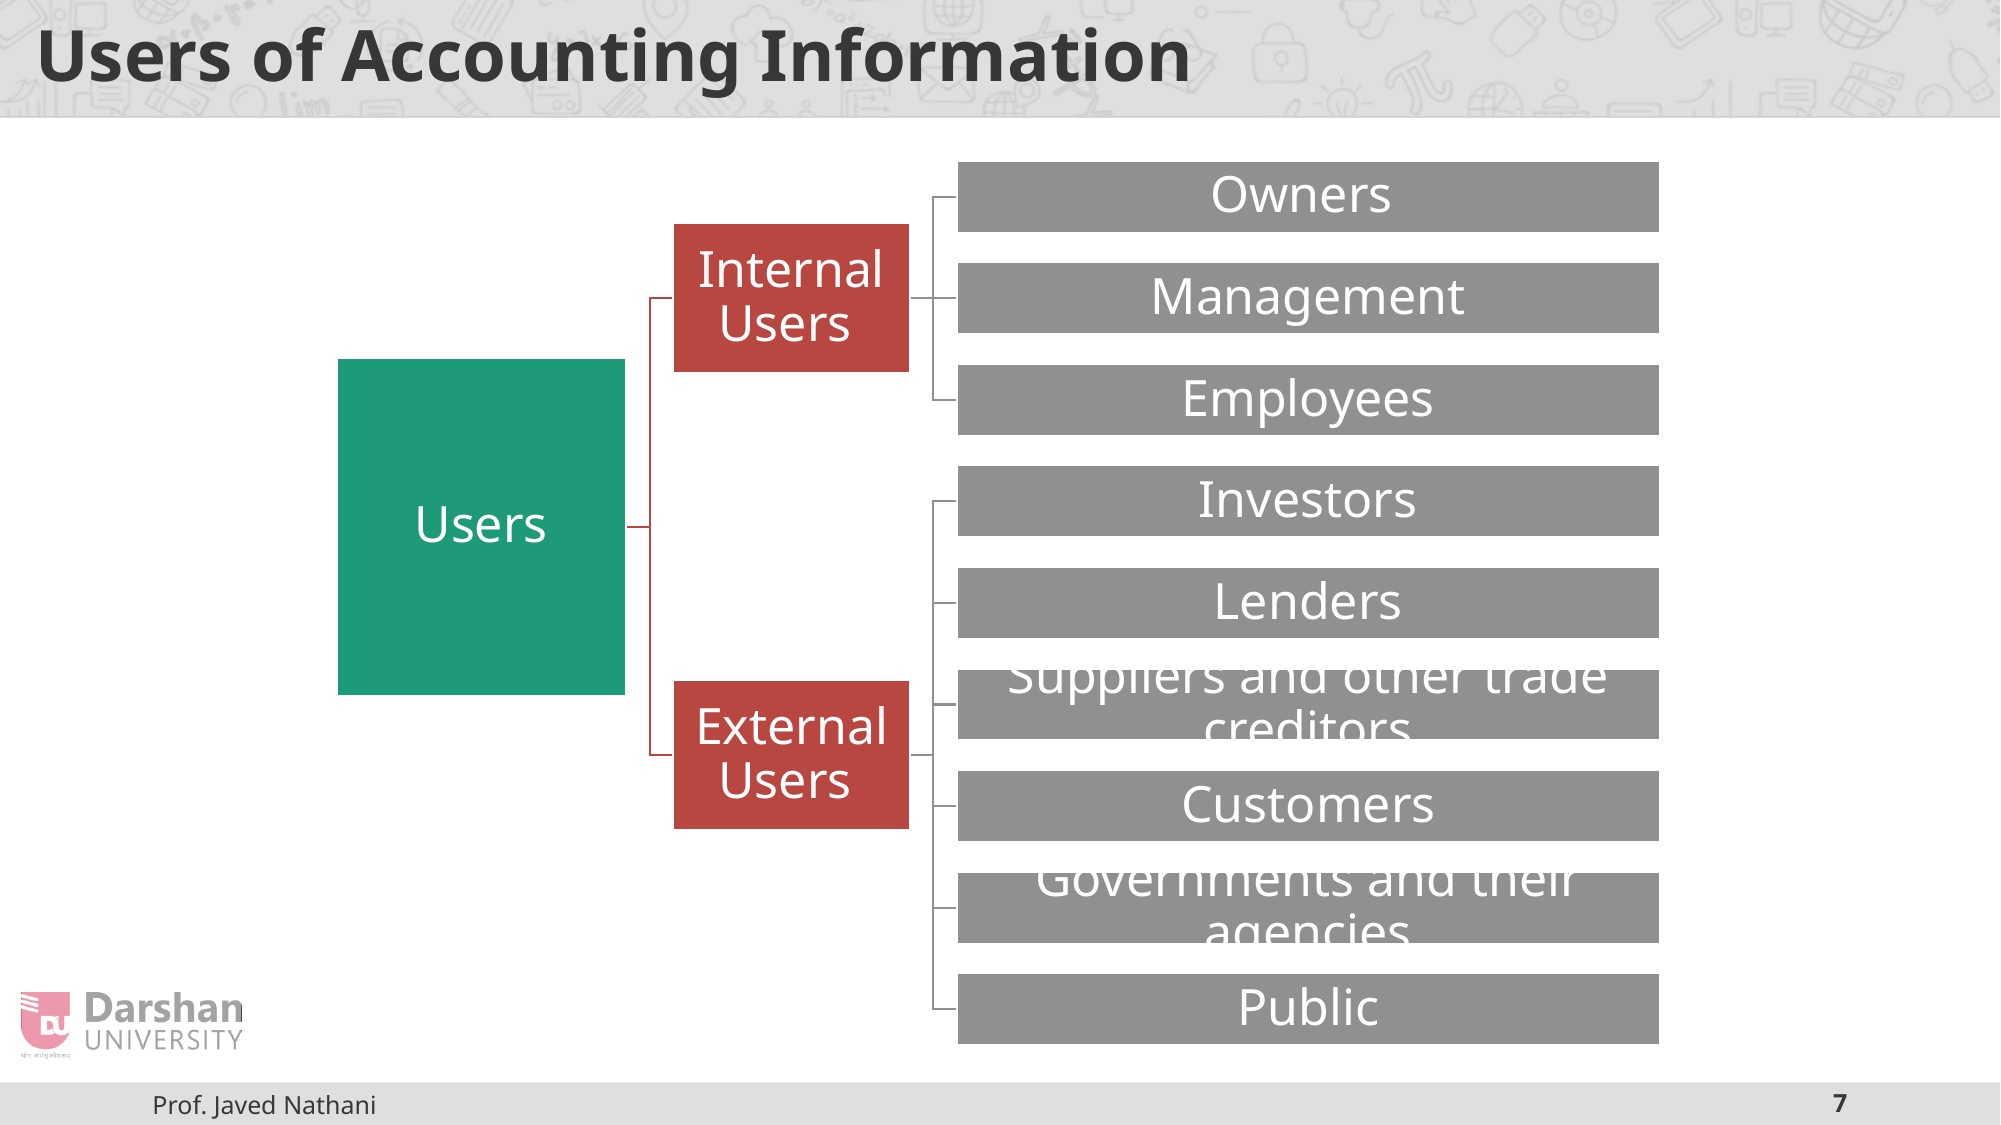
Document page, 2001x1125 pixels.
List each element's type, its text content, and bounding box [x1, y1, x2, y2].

title Users of Accounting Information [0, 0, 2000, 117]
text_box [203, 160, 1794, 1046]
